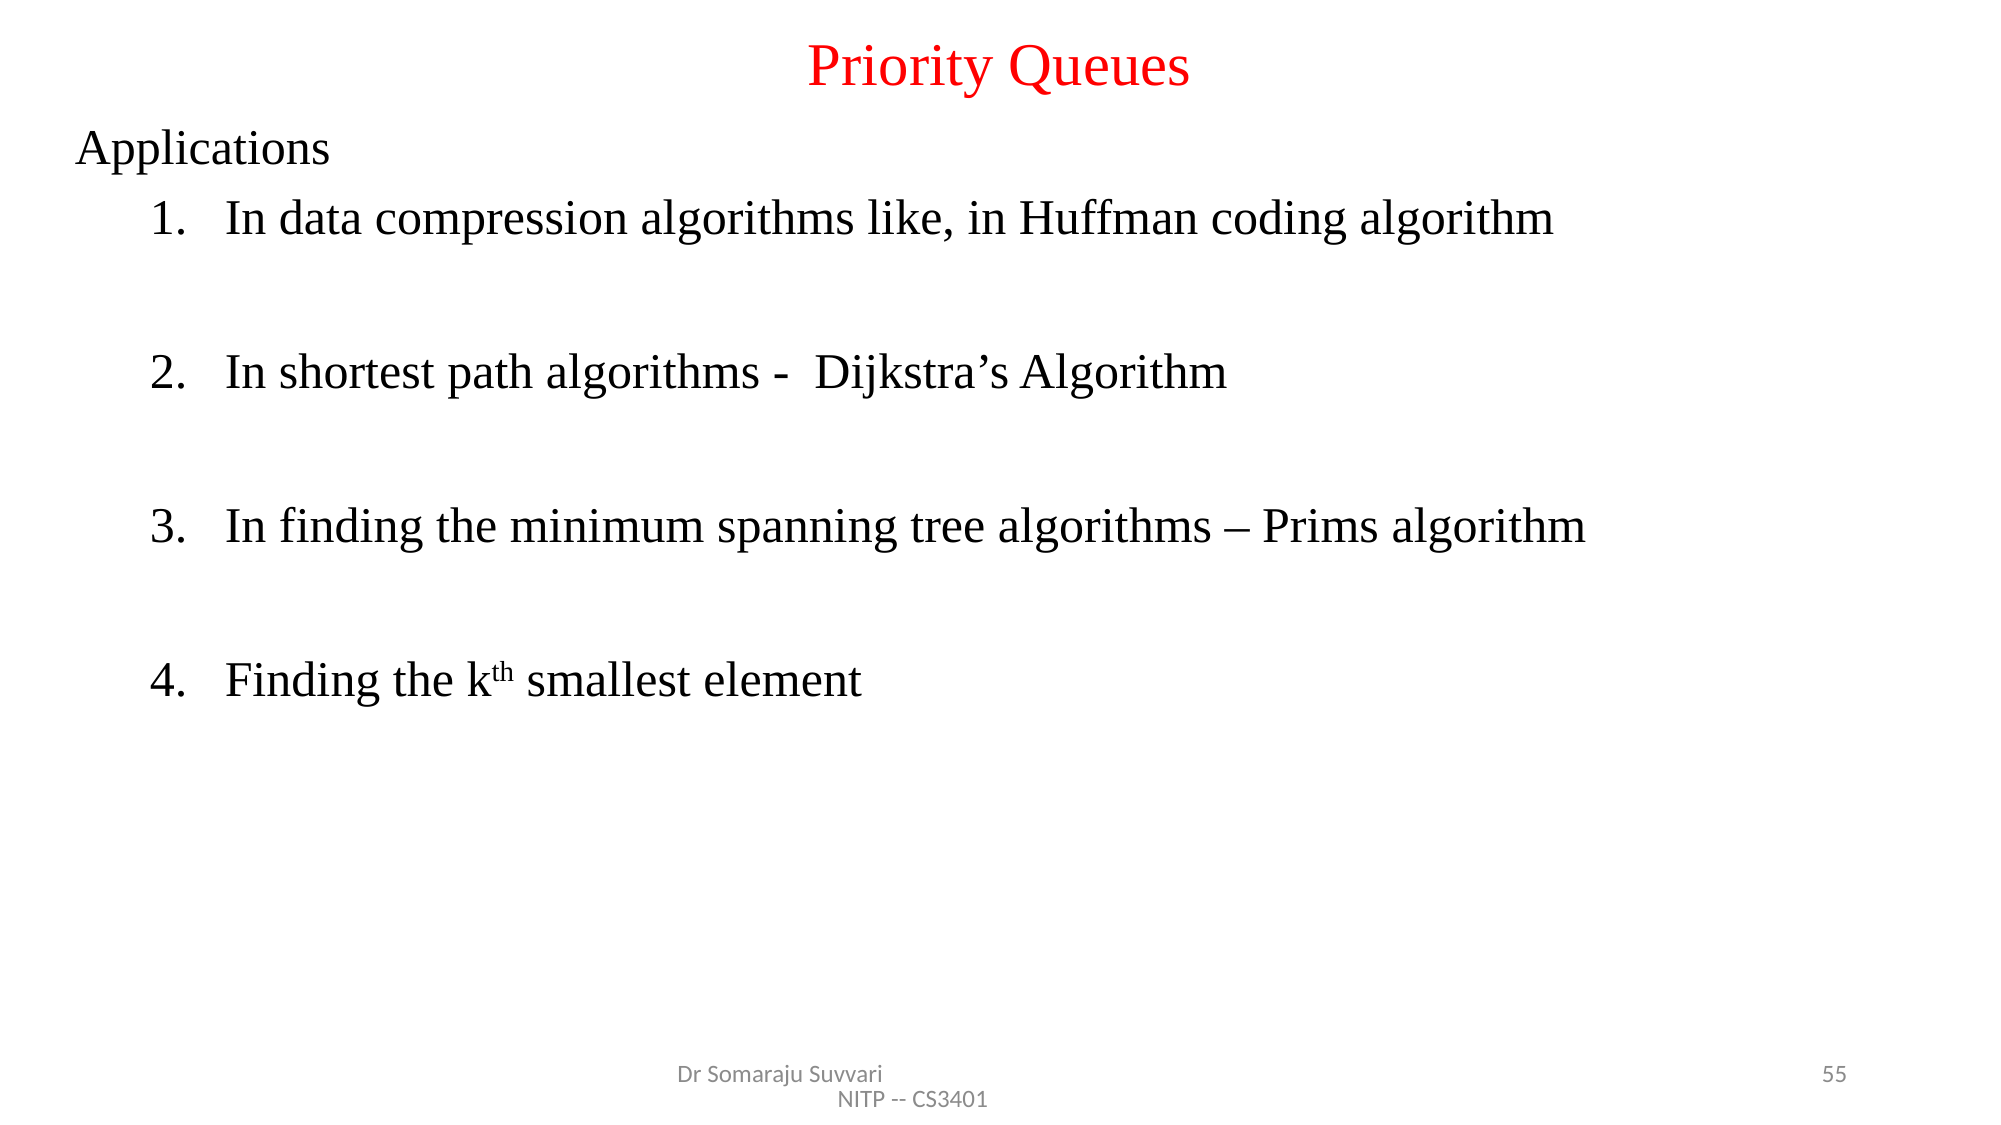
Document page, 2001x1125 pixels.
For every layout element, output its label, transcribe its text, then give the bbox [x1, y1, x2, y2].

title Priority Queues [137, 25, 1863, 106]
list Applications In data compression algorithms like, in Huffman coding algorithm In shortest path algorithms - Dijkstra’s Algorithm In finding the minimum spanning tree algorithms – Prims algorithm Finding the kth smallest element [59, 106, 1943, 1014]
slide_number 55 [1412, 1042, 1863, 1103]
footer Dr Somaraju Suvvari NITP -- CS3401 [662, 1042, 1338, 1103]
